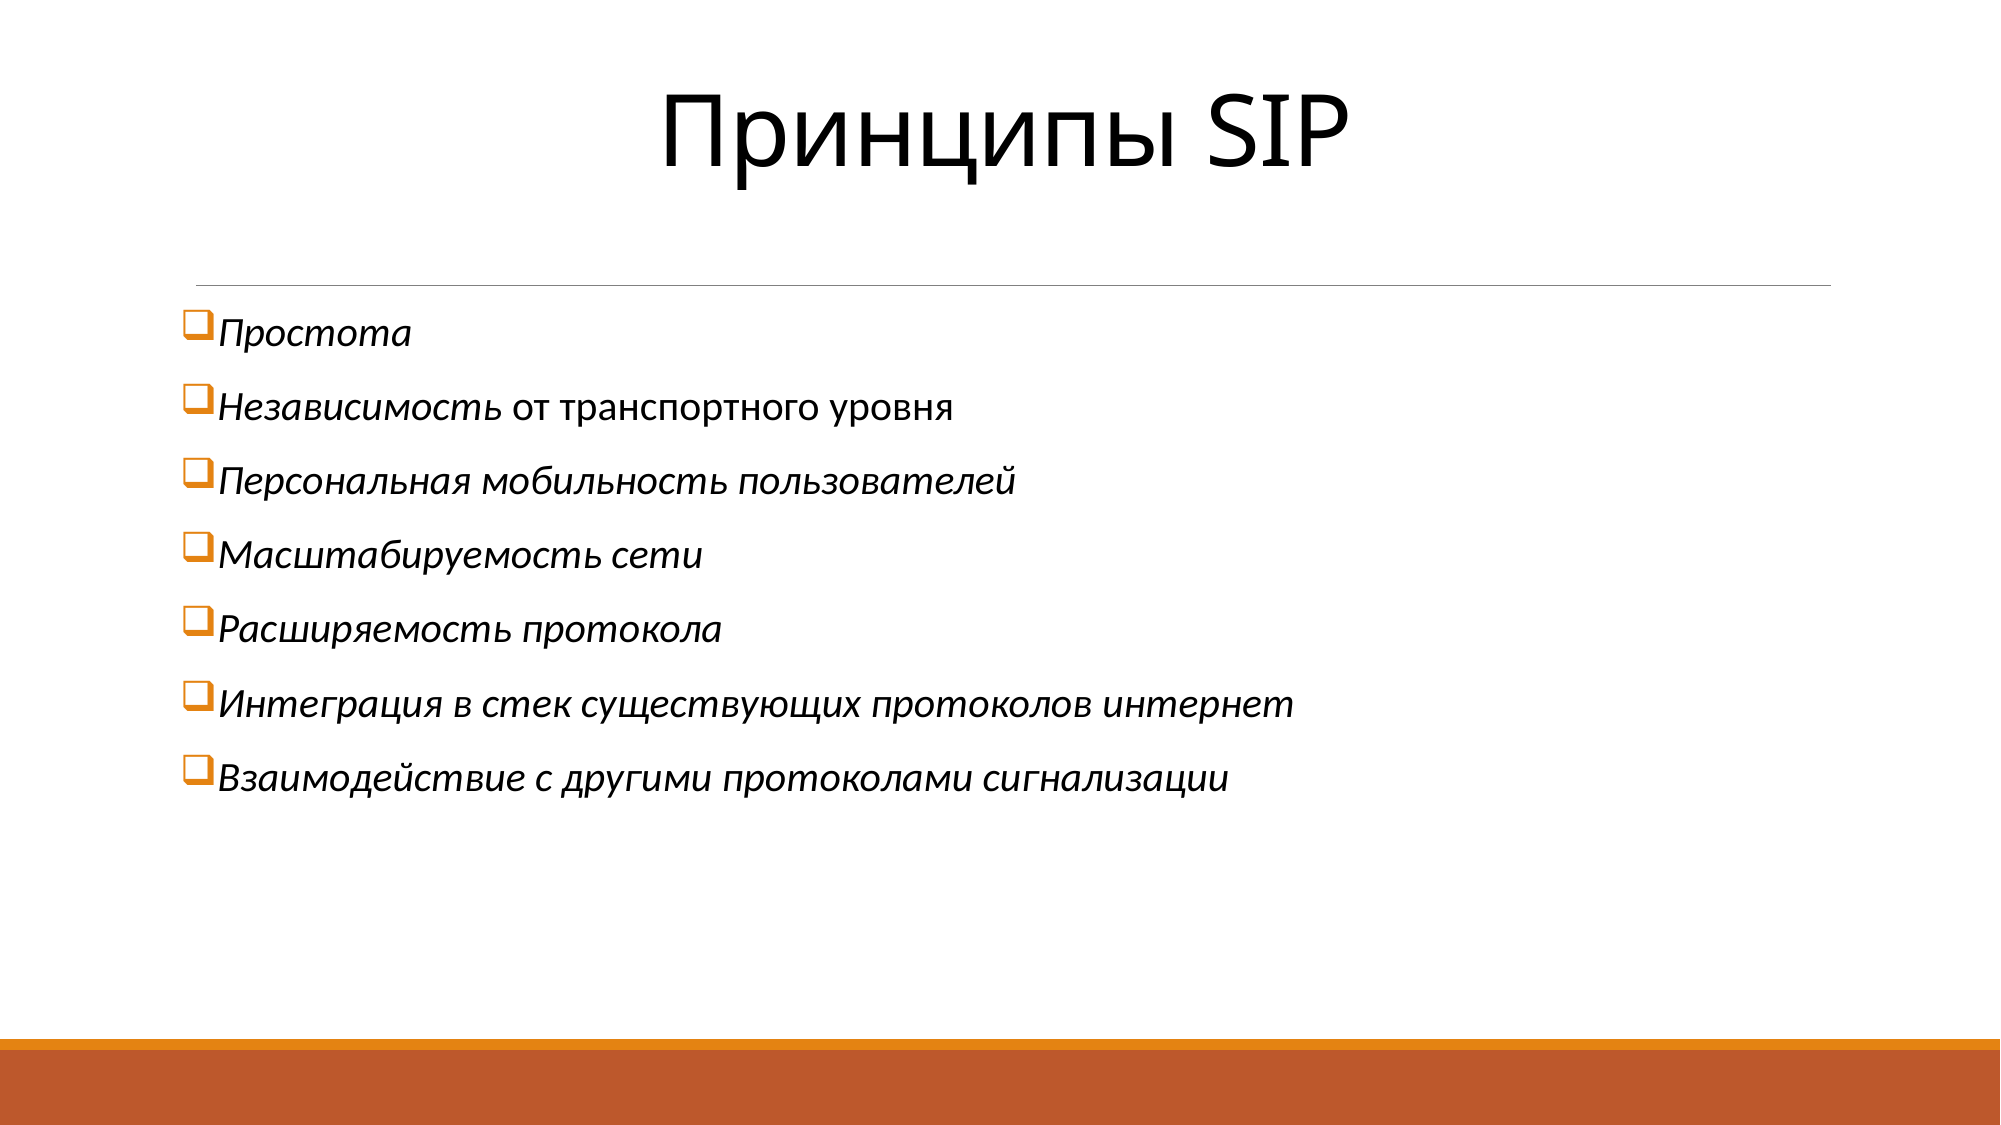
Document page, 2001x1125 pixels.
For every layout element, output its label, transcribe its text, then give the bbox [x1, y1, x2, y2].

list Простота Независимость от транспортного уровня Персональная мобильность пользователей Масштабируемость сети Расширяемость протокола Интеграция в стек существующих протоколов интернет Взаимодействие с другими протоколами сигнализации [180, 302, 1830, 963]
title Принципы SIP [180, 47, 1830, 195]
